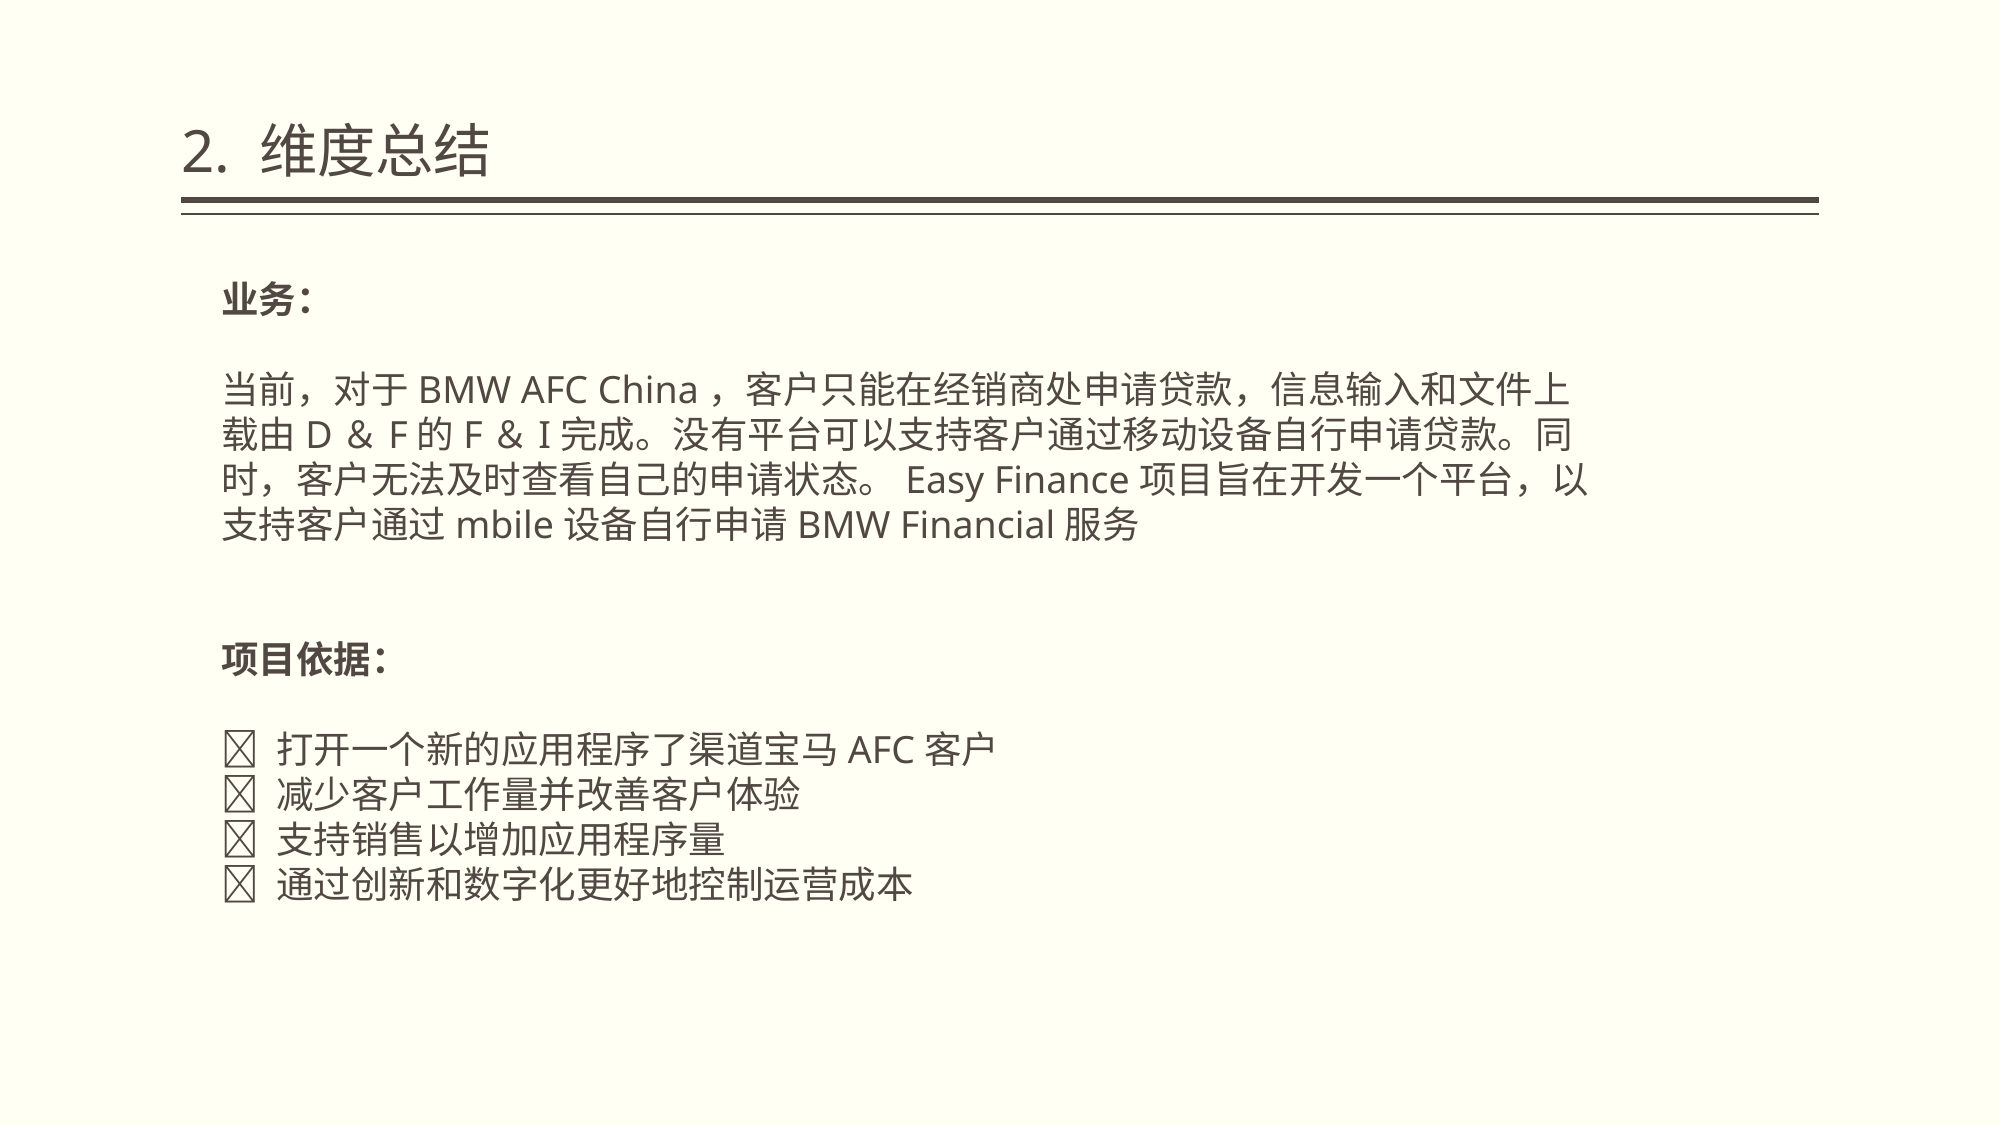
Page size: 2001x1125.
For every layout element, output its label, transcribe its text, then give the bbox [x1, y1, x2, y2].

title 2. 维度总结 [181, 12, 1819, 193]
text_box 业务： 当前，对于BMW AFC China，客户只能在经销商处申请贷款，信息输入和文件上载由D＆F的F＆I完成。没有平台可以支持客户通过移动设备自行申请贷款。同时，客户无法及时查看自己的申请状态。Easy Finance项目旨在开发一个平台，以支持客户通过mbile设备自行申请BMW Financial服务 项目依据：  打开一个新的应用程序了渠道宝马AFC客户  减少客户工作量并改善客户体验  支持销售以增加应用程序量  通过创新和数字化更好地控制运营成本 [206, 268, 1616, 1004]
